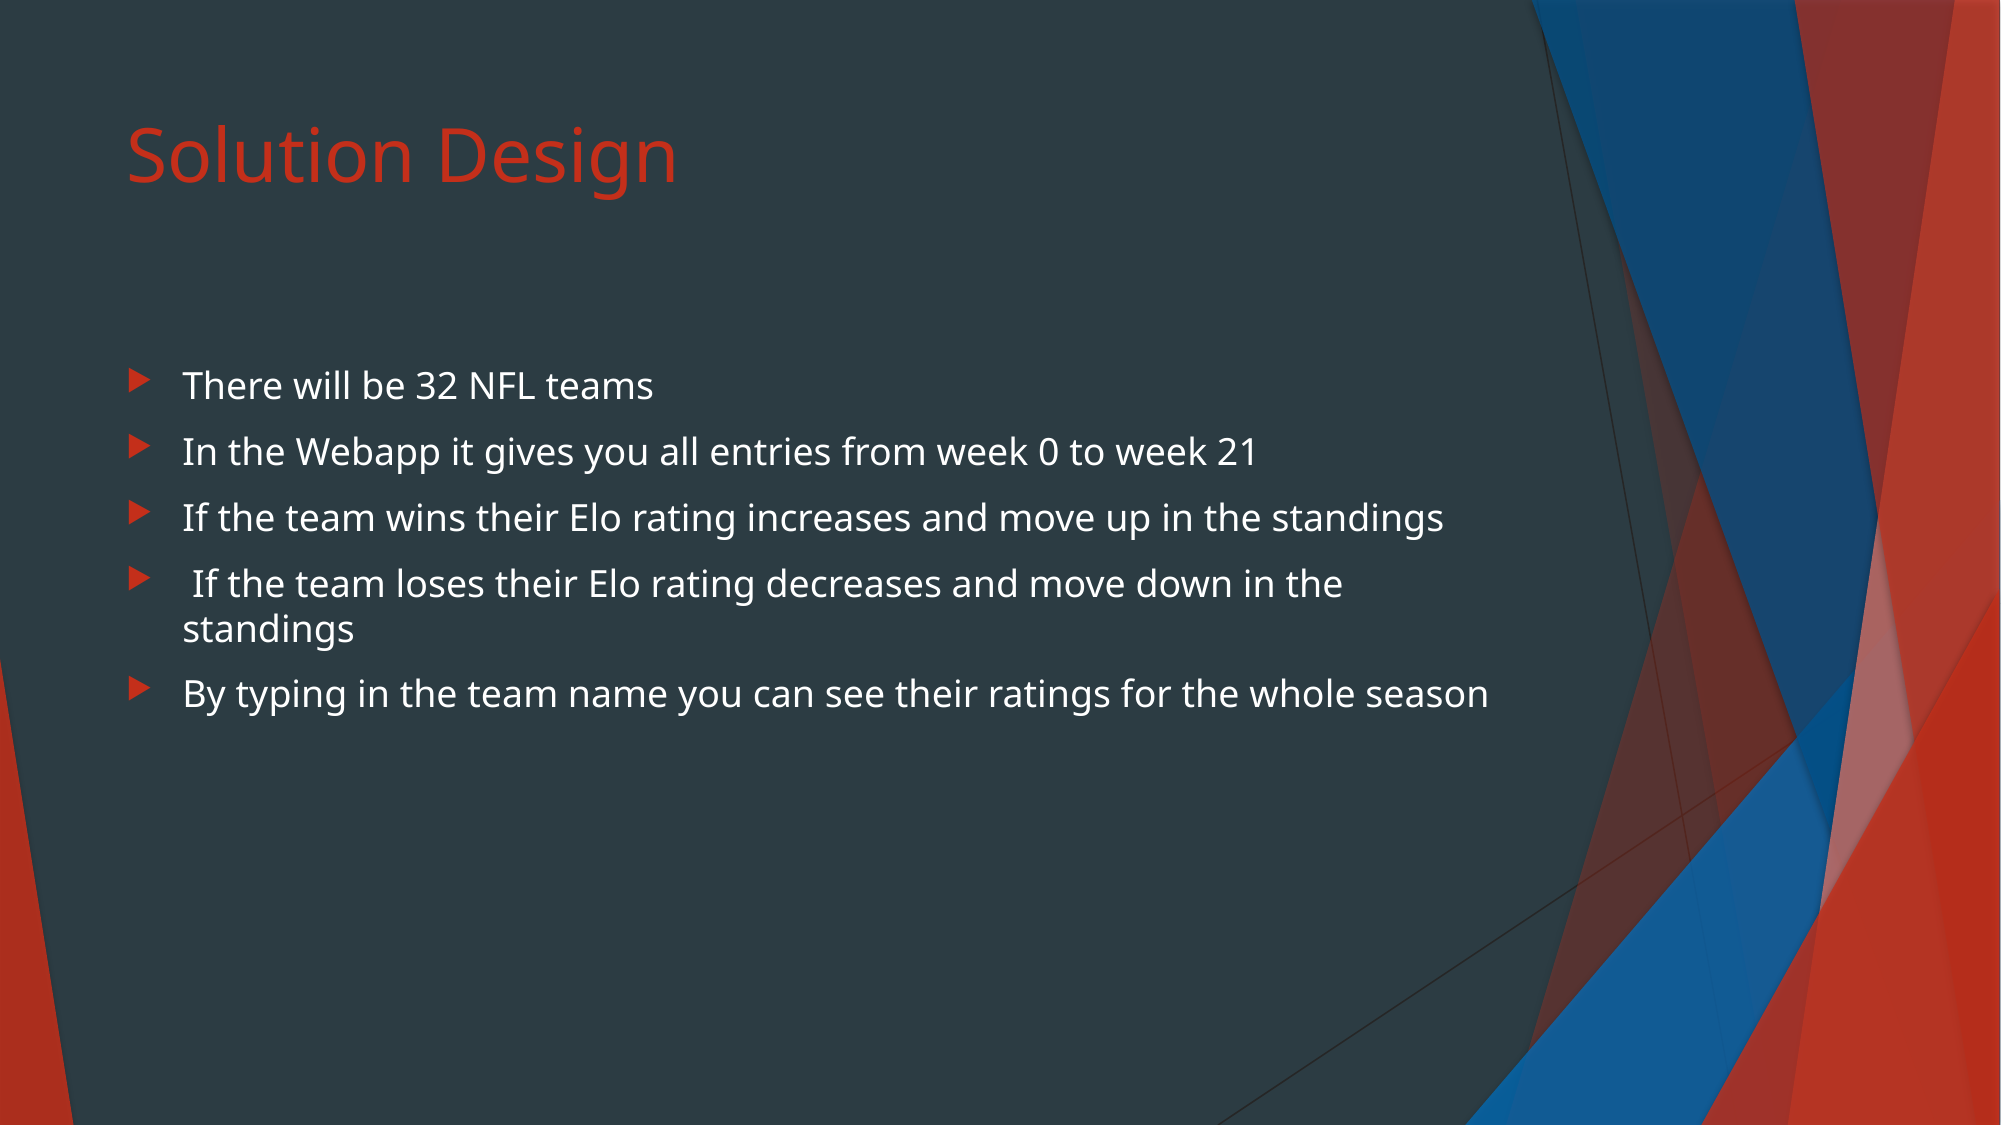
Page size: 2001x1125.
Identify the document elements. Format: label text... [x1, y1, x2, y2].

title Solution Design [111, 99, 1522, 317]
list There will be 32 NFL teams In the Webapp it gives you all entries from week 0 to week 21 If the team wins their Elo rating increases and move up in the standings If the team loses their Elo rating decreases and move down in the standings By typing in the team name you can see their ratings for the whole season [111, 354, 1522, 992]
